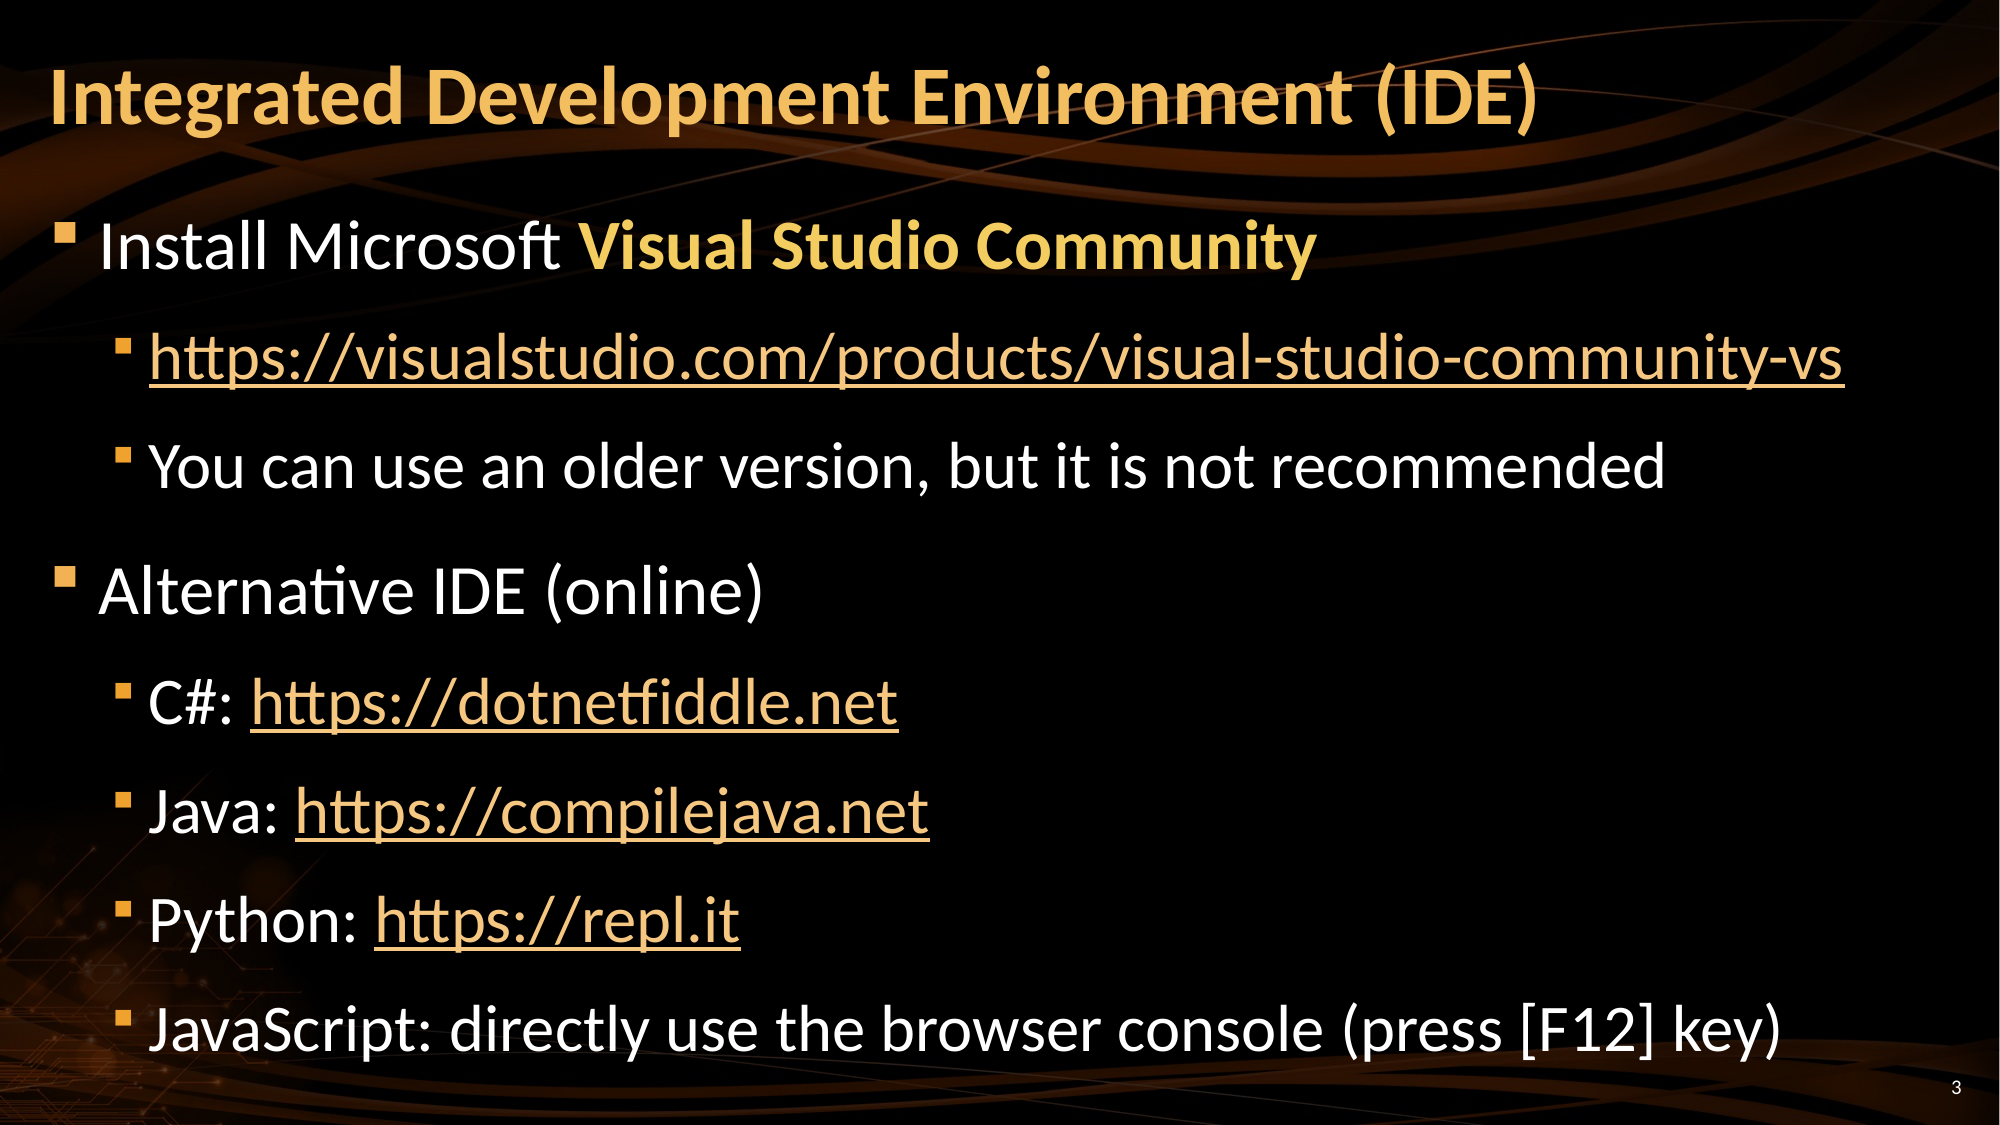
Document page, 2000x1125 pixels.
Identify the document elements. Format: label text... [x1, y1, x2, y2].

title Integrated Development Environment (IDE) [30, 6, 1602, 189]
list Install Microsoft Visual Studio Community https://visualstudio.com/products/visual-studio-community-vs You can use an older version, but it is not recommended Alternative IDE (online) C#: https://dotnetfiddle.net Java: https://compilejava.net Python: https://repl.it JavaScript: directly use the browser console (press [F12] key) [31, 188, 1968, 1103]
picture [0, 0, 2000, 1125]
